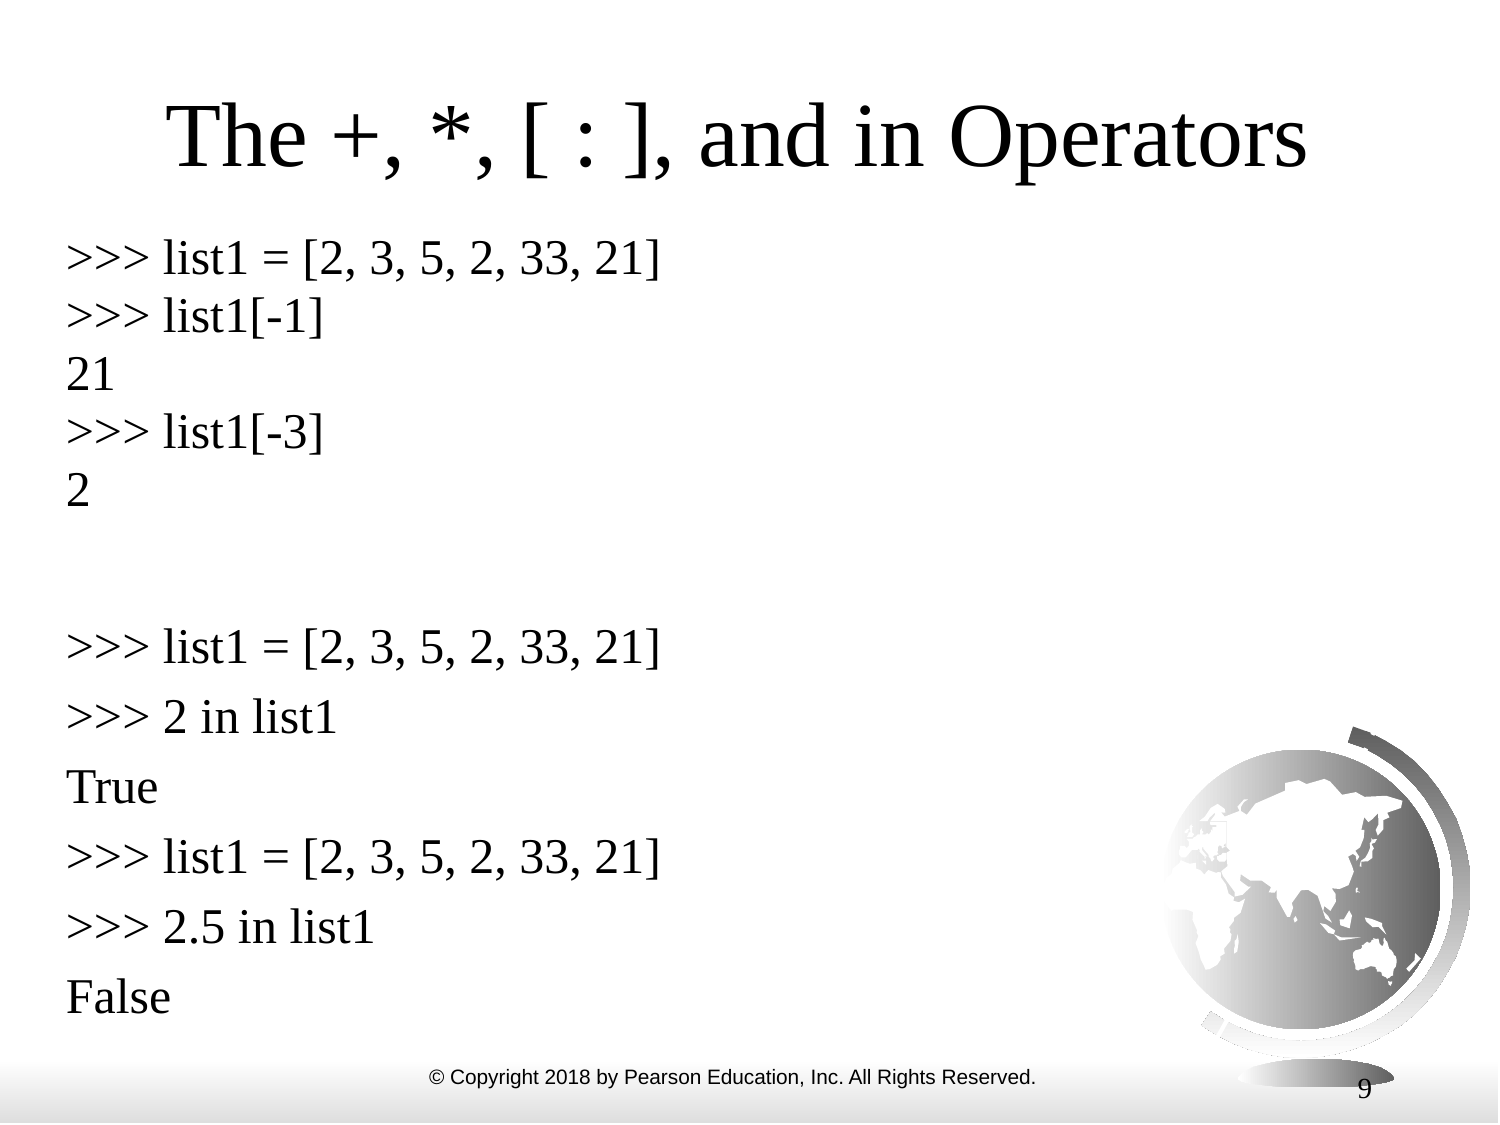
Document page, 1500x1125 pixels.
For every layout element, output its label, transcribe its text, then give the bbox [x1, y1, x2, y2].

list >>> list1 = [2, 3, 5, 2, 33, 21] >>> list1[-1] 21 >>> list1[-3] 2 [50, 228, 1393, 557]
text_box >>> list1 = [2, 3, 5, 2, 33, 21] >>> 2 in list1 True >>> list1 = [2, 3, 5, 2, 33, 21] >>> 2.5 in list1 False [50, 606, 1393, 1048]
title The +, *, [ : ], and in Operators [112, 75, 1388, 185]
slide_number 9 [1074, 1049, 1388, 1125]
